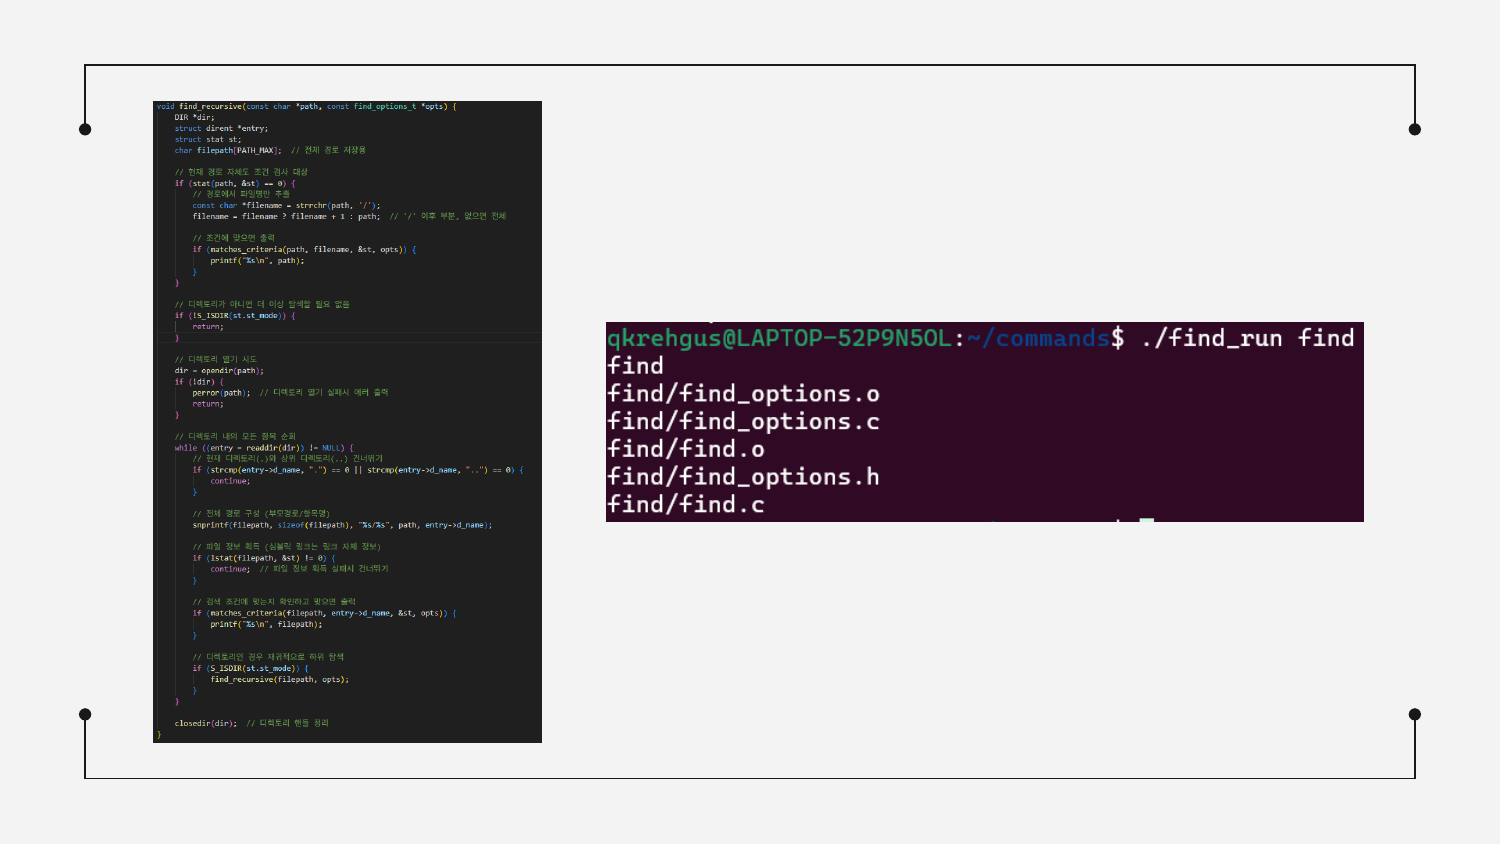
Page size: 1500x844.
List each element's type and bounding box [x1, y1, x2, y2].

picture [605, 322, 1364, 522]
picture [153, 100, 542, 743]
